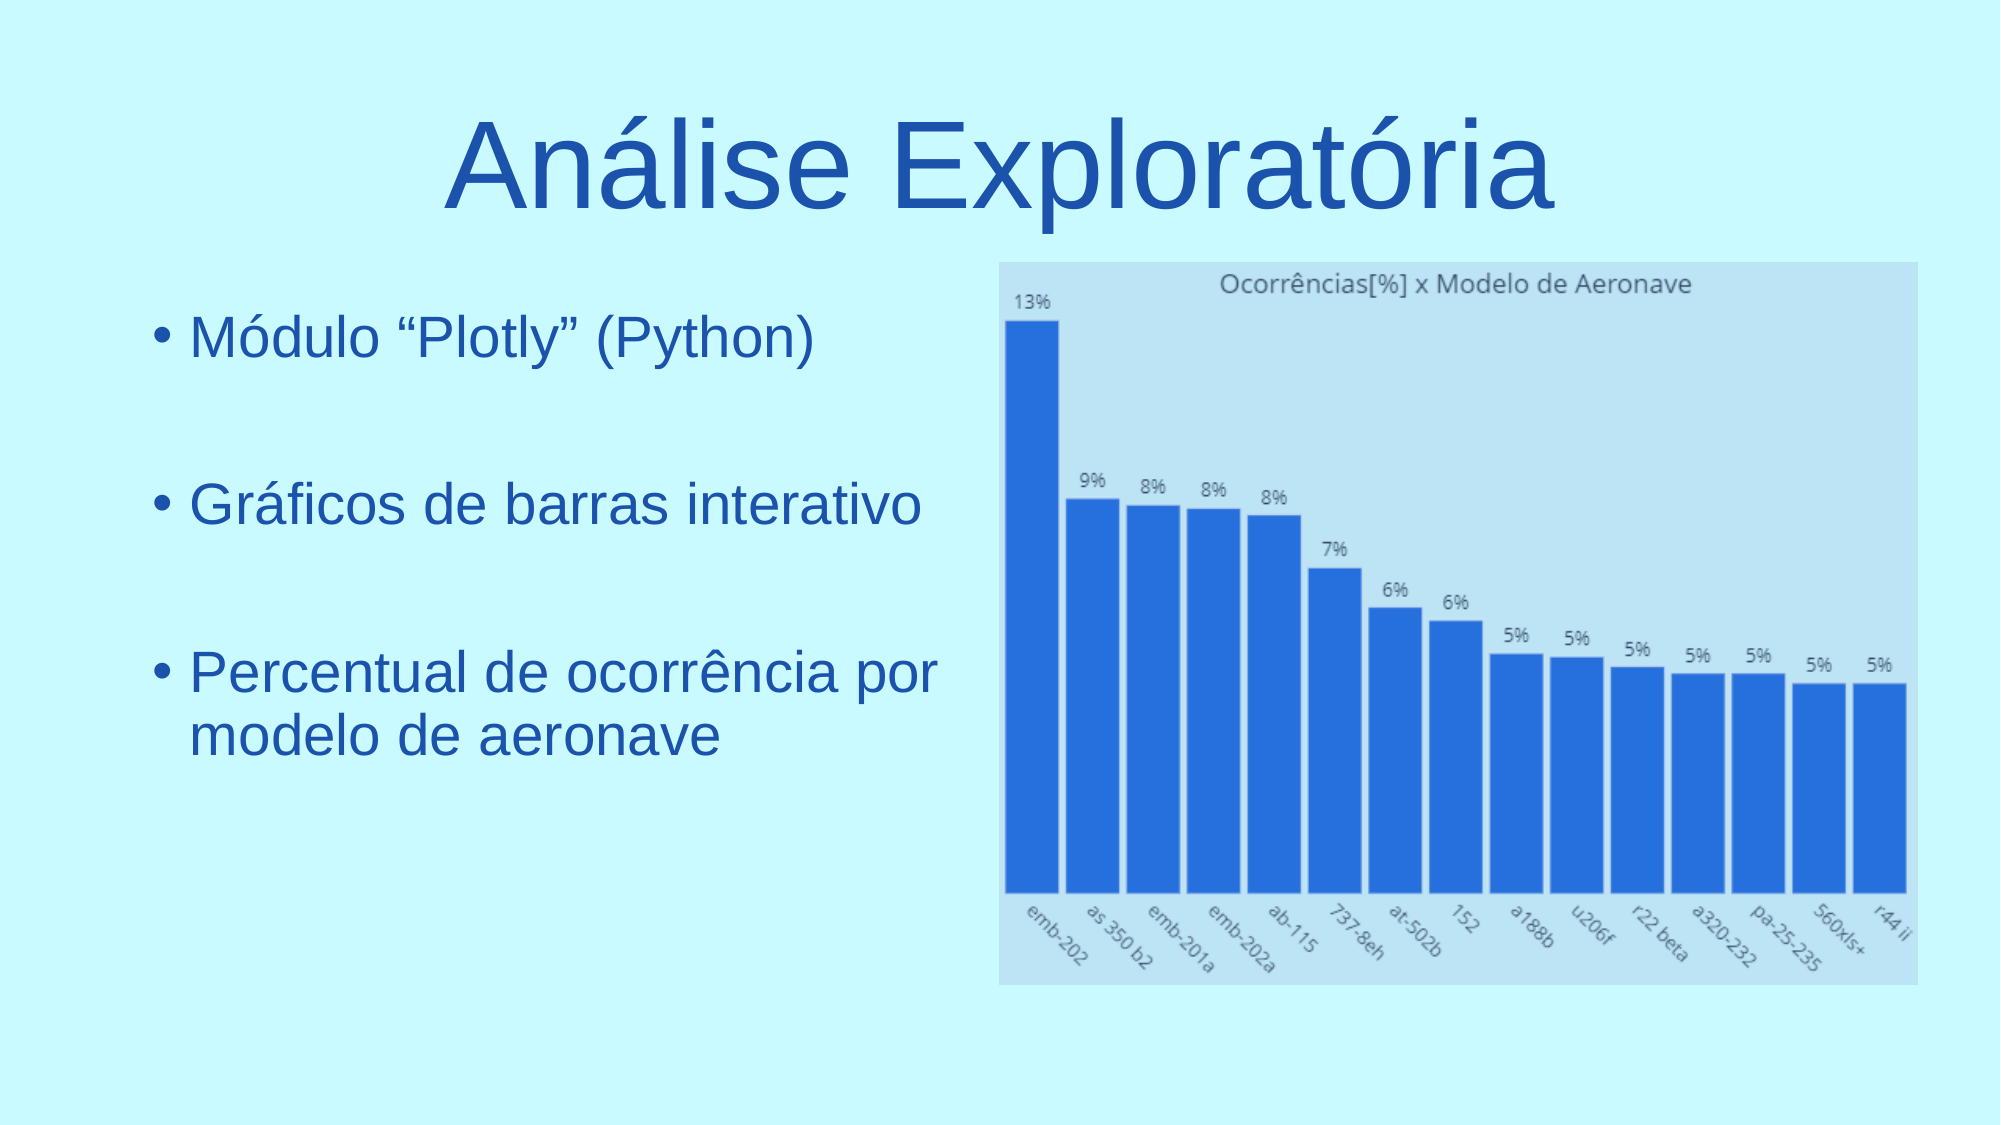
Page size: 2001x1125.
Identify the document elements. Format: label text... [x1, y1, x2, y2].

list Módulo “Plotly” (Python) Gráficos de barras interativo Percentual de ocorrência por modelo de aeronave [137, 299, 1000, 1014]
picture [999, 262, 1918, 986]
title Análise Exploratória [137, 59, 1863, 278]
